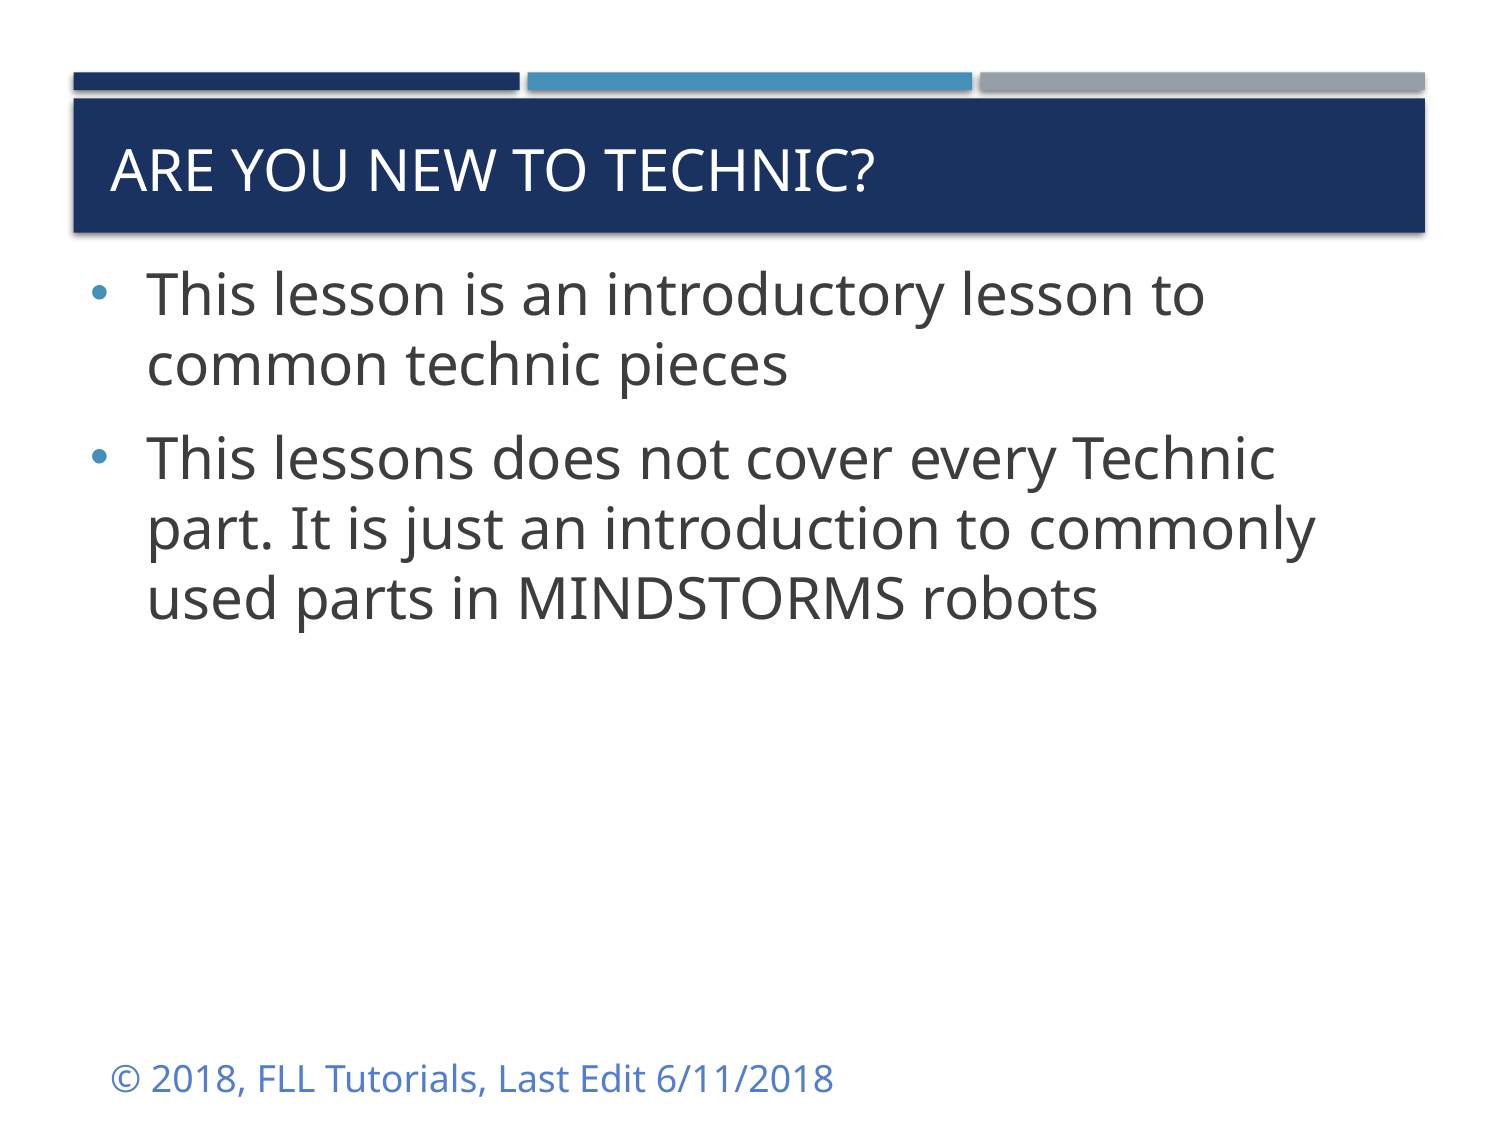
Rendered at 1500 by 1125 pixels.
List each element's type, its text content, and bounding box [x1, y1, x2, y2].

title Are you New to TECHNIC? [95, 112, 1406, 211]
footer © 2018, FLL Tutorials, Last Edit 6/11/2018 [95, 1047, 895, 1108]
list This lesson is an introductory lesson to common technic pieces This lessons does not cover every Technic part. It is just an introduction to commonly used parts in MINDSTORMS robots [75, 250, 1428, 968]
